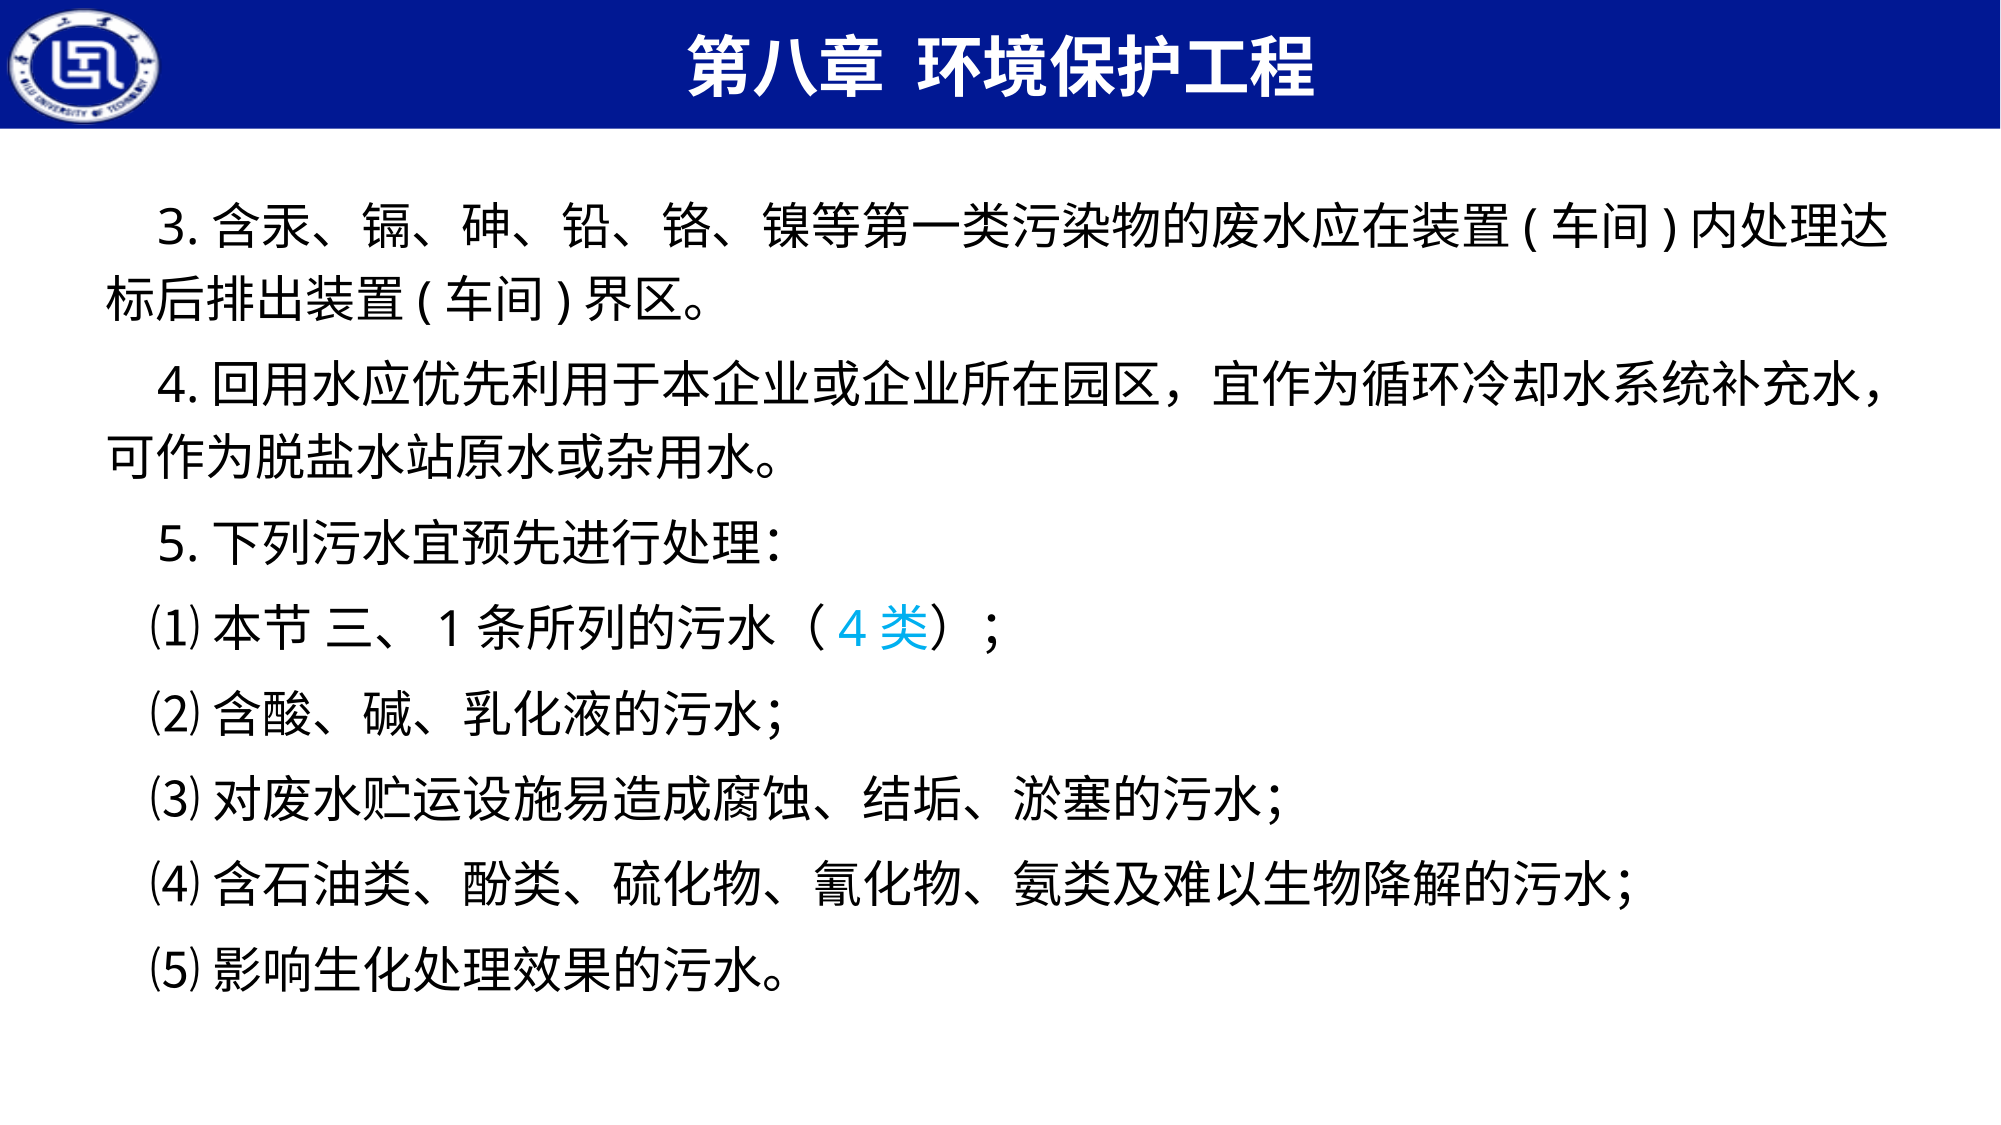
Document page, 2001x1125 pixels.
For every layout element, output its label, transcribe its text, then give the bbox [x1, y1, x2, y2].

picture [2, 7, 164, 126]
text_box [68, 166, 1947, 1086]
text_box 3.含汞、镉、砷、铅、铬、镍等第一类污染物的废水应在装置(车间)内处理达标后排出装置(车间)界区。 4.回用水应优先利用于本企业或企业所在园区，宜作为循环冷却水系统补充水，可作为脱盐水站原水或杂用水。 5.下列污水宜预先进行处理： ⑴本节 三、1条所列的污水（4类）； ⑵含酸、碱、乳化液的污水； ⑶对废水贮运设施易造成腐蚀、结垢、淤塞的污水； ⑷含石油类、酚类、硫化物、氰化物、氨类及难以生物降解的污水； ⑸影响生化处理效果的污水。 [91, 173, 1906, 1055]
